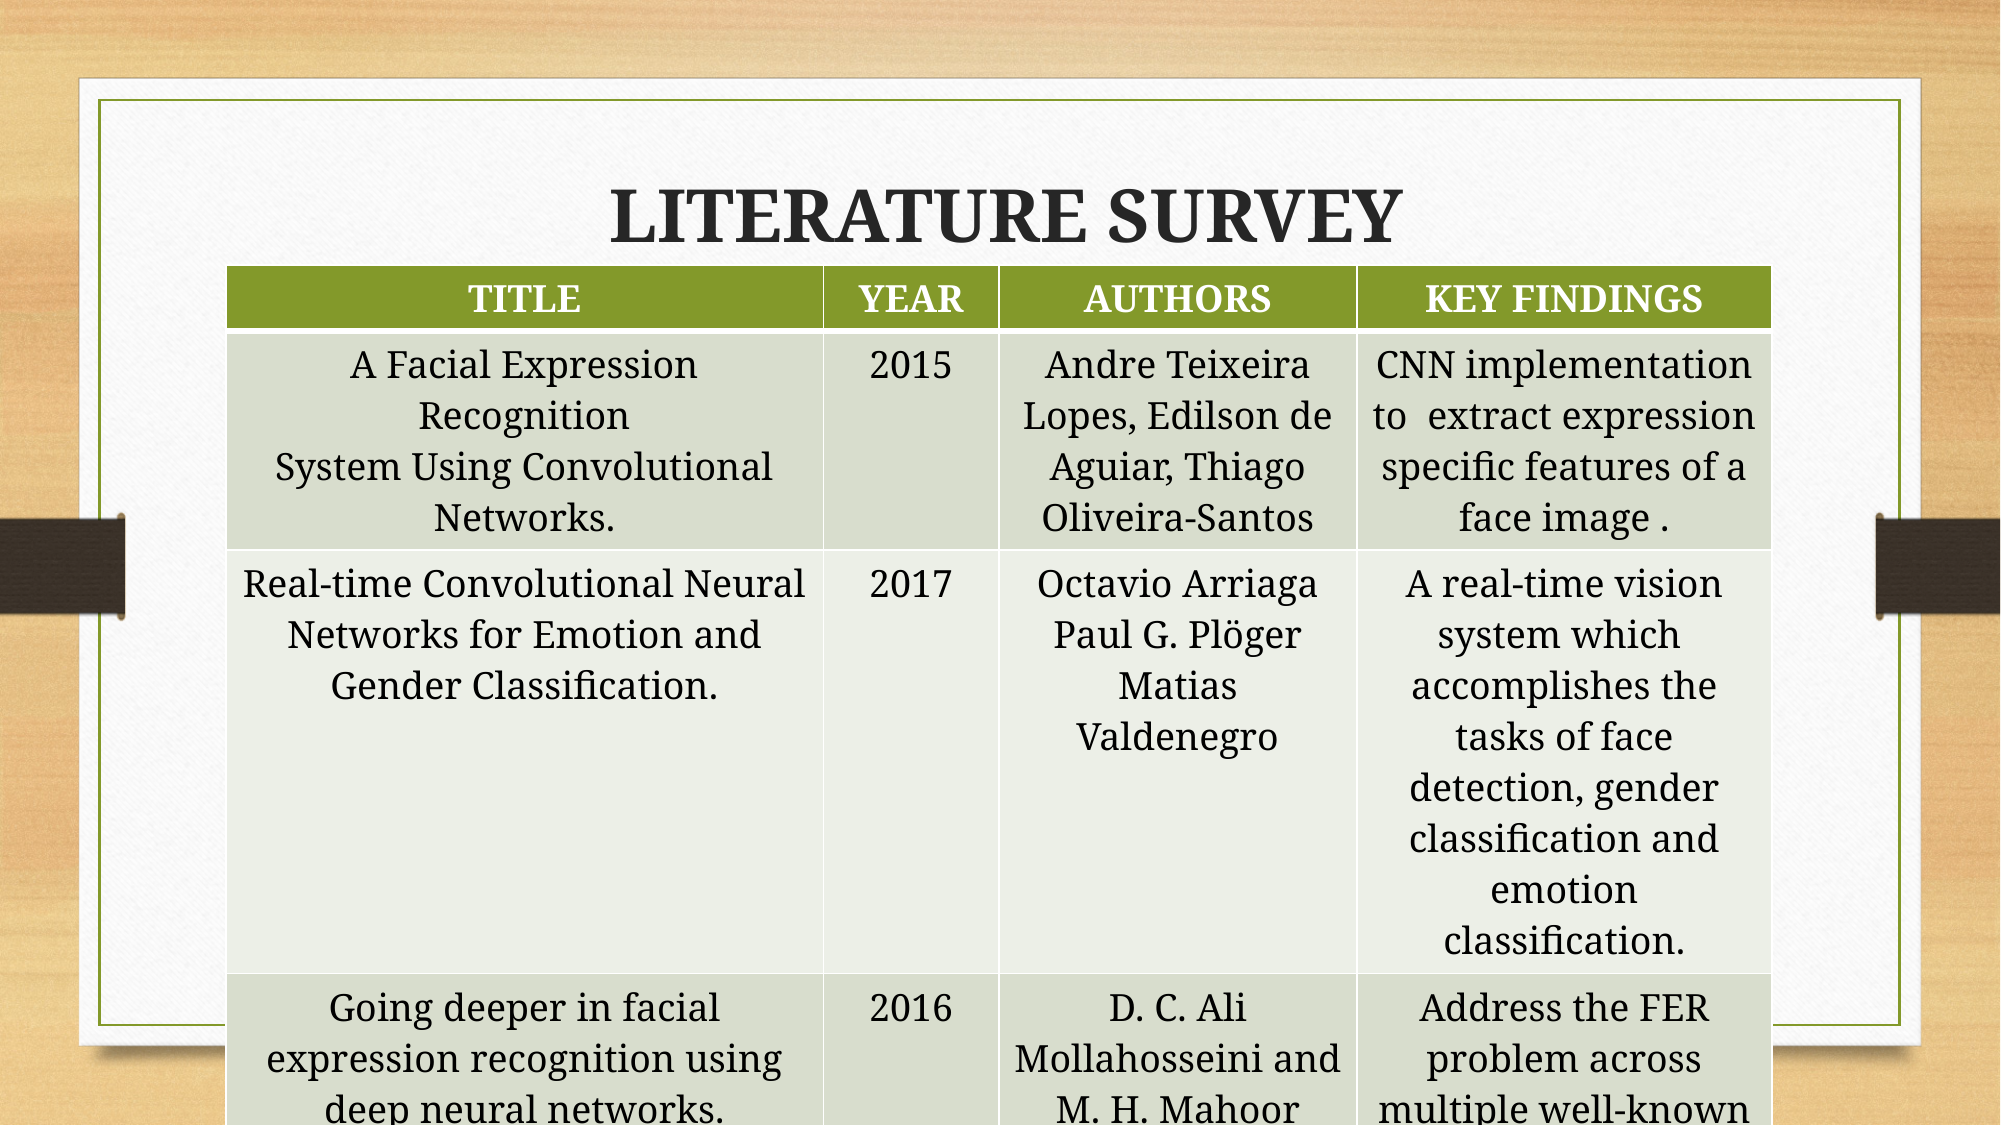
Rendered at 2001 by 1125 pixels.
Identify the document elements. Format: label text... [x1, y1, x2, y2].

table_cell Andre Teixeira Lopes, Edilson de Aguiar, Thiago Oliveira-Santos [1000, 334, 1356, 549]
table_cell CNN implementation to extract expression specific features of a face image . [1358, 334, 1771, 549]
table_cell 2017 [824, 551, 998, 973]
picture [0, 0, 2001, 1125]
table_header AUTHORS [1000, 266, 1356, 328]
table_cell 2016 [824, 974, 998, 1125]
table_cell 2015 [824, 334, 998, 549]
table_cell Real-time Convolutional Neural Networks for Emotion and Gender Classification. [227, 551, 823, 973]
title LITERATURE SURVEY [225, 161, 1788, 265]
table_header KEY FINDINGS [1358, 266, 1771, 328]
table_cell A Facial Expression Recognition System Using Convolutional Networks. [227, 334, 823, 549]
table_cell D. C. Ali Mollahosseini and M. H. Mahoor [1000, 974, 1356, 1125]
table_cell Going deeper in facial expression recognition using deep neural networks. [227, 974, 823, 1125]
table_header TITLE [227, 266, 823, 328]
table_cell Octavio Arriaga Paul G. Plöger Matias Valdenegro [1000, 551, 1356, 973]
table_cell Address the FER problem across multiple well-known standard face datasets. [1358, 974, 1771, 1125]
table_cell A real-time vision system which accomplishes the tasks of face detection, gender classification and emotion classification. [1358, 551, 1771, 973]
table_header YEAR [824, 266, 998, 328]
